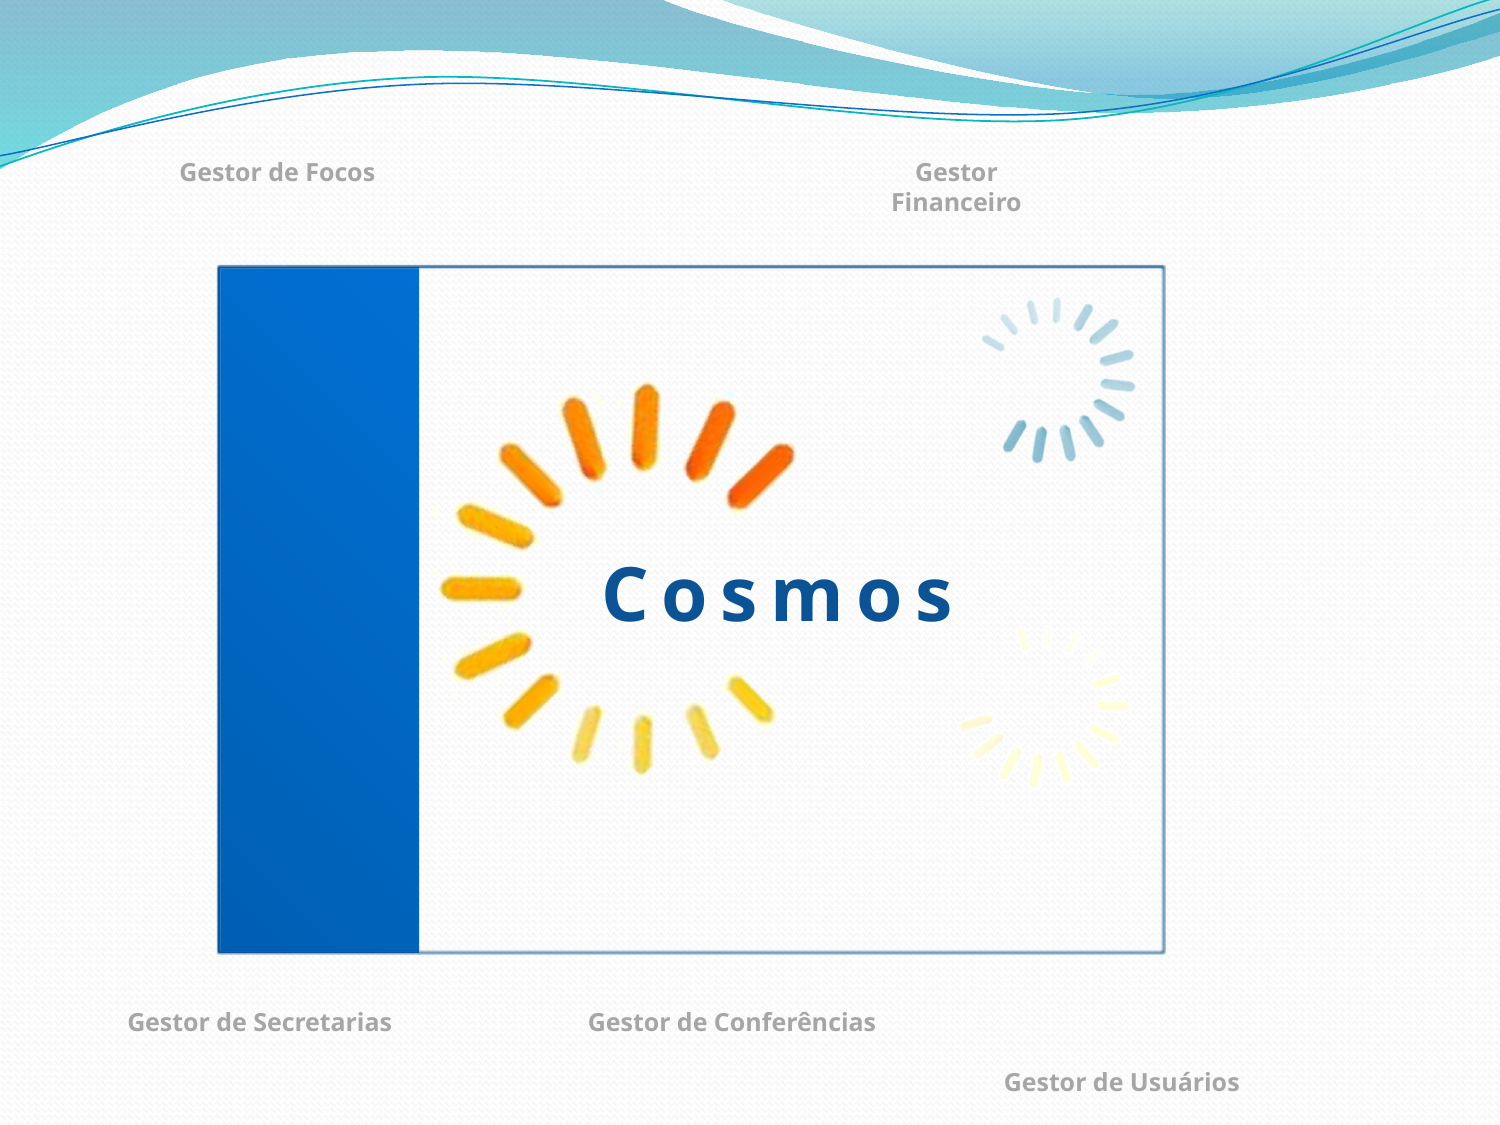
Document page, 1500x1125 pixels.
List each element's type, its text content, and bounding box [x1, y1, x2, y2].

text_box Gestor de Usuários [986, 1058, 1258, 1104]
text_box Gestor Financeiro [832, 148, 1081, 224]
text_box Gestor de Secretarias [17, 999, 502, 1045]
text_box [218, 266, 1164, 953]
text_box Gestor de Focos [159, 149, 396, 194]
text_box Gestor de Conferências [572, 999, 892, 1045]
